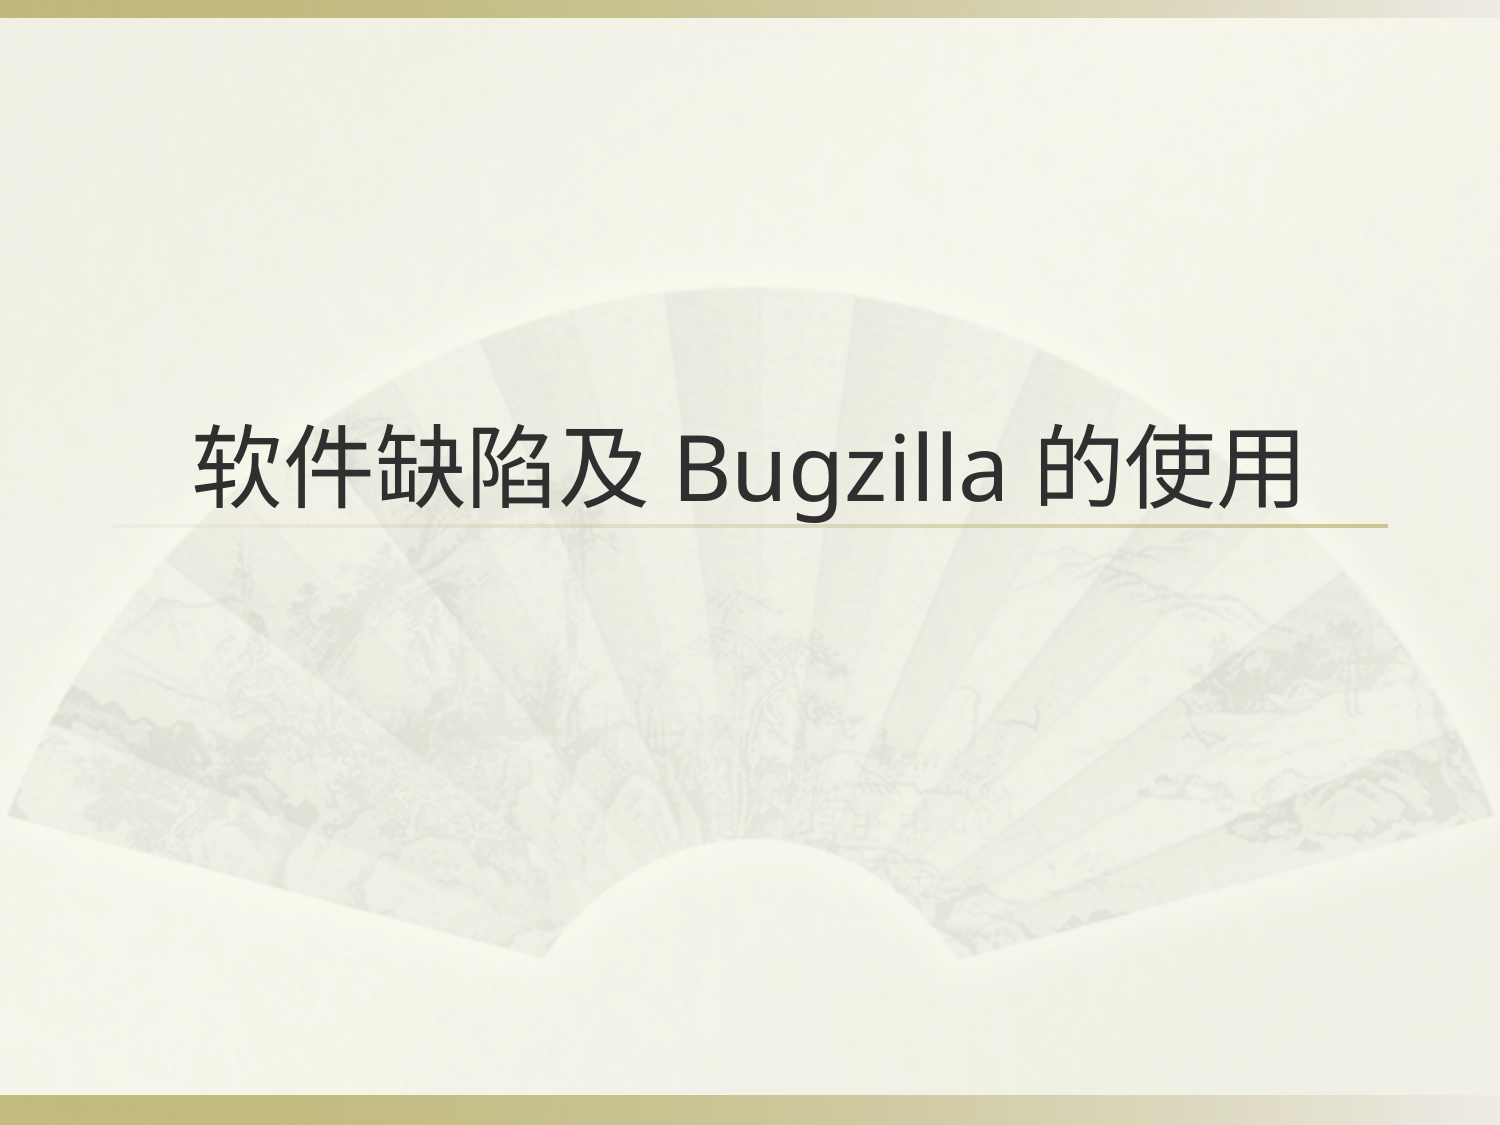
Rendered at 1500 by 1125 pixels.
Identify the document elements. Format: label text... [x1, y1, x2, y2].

title 软件缺陷及Bugzilla的使用 [112, 275, 1388, 528]
